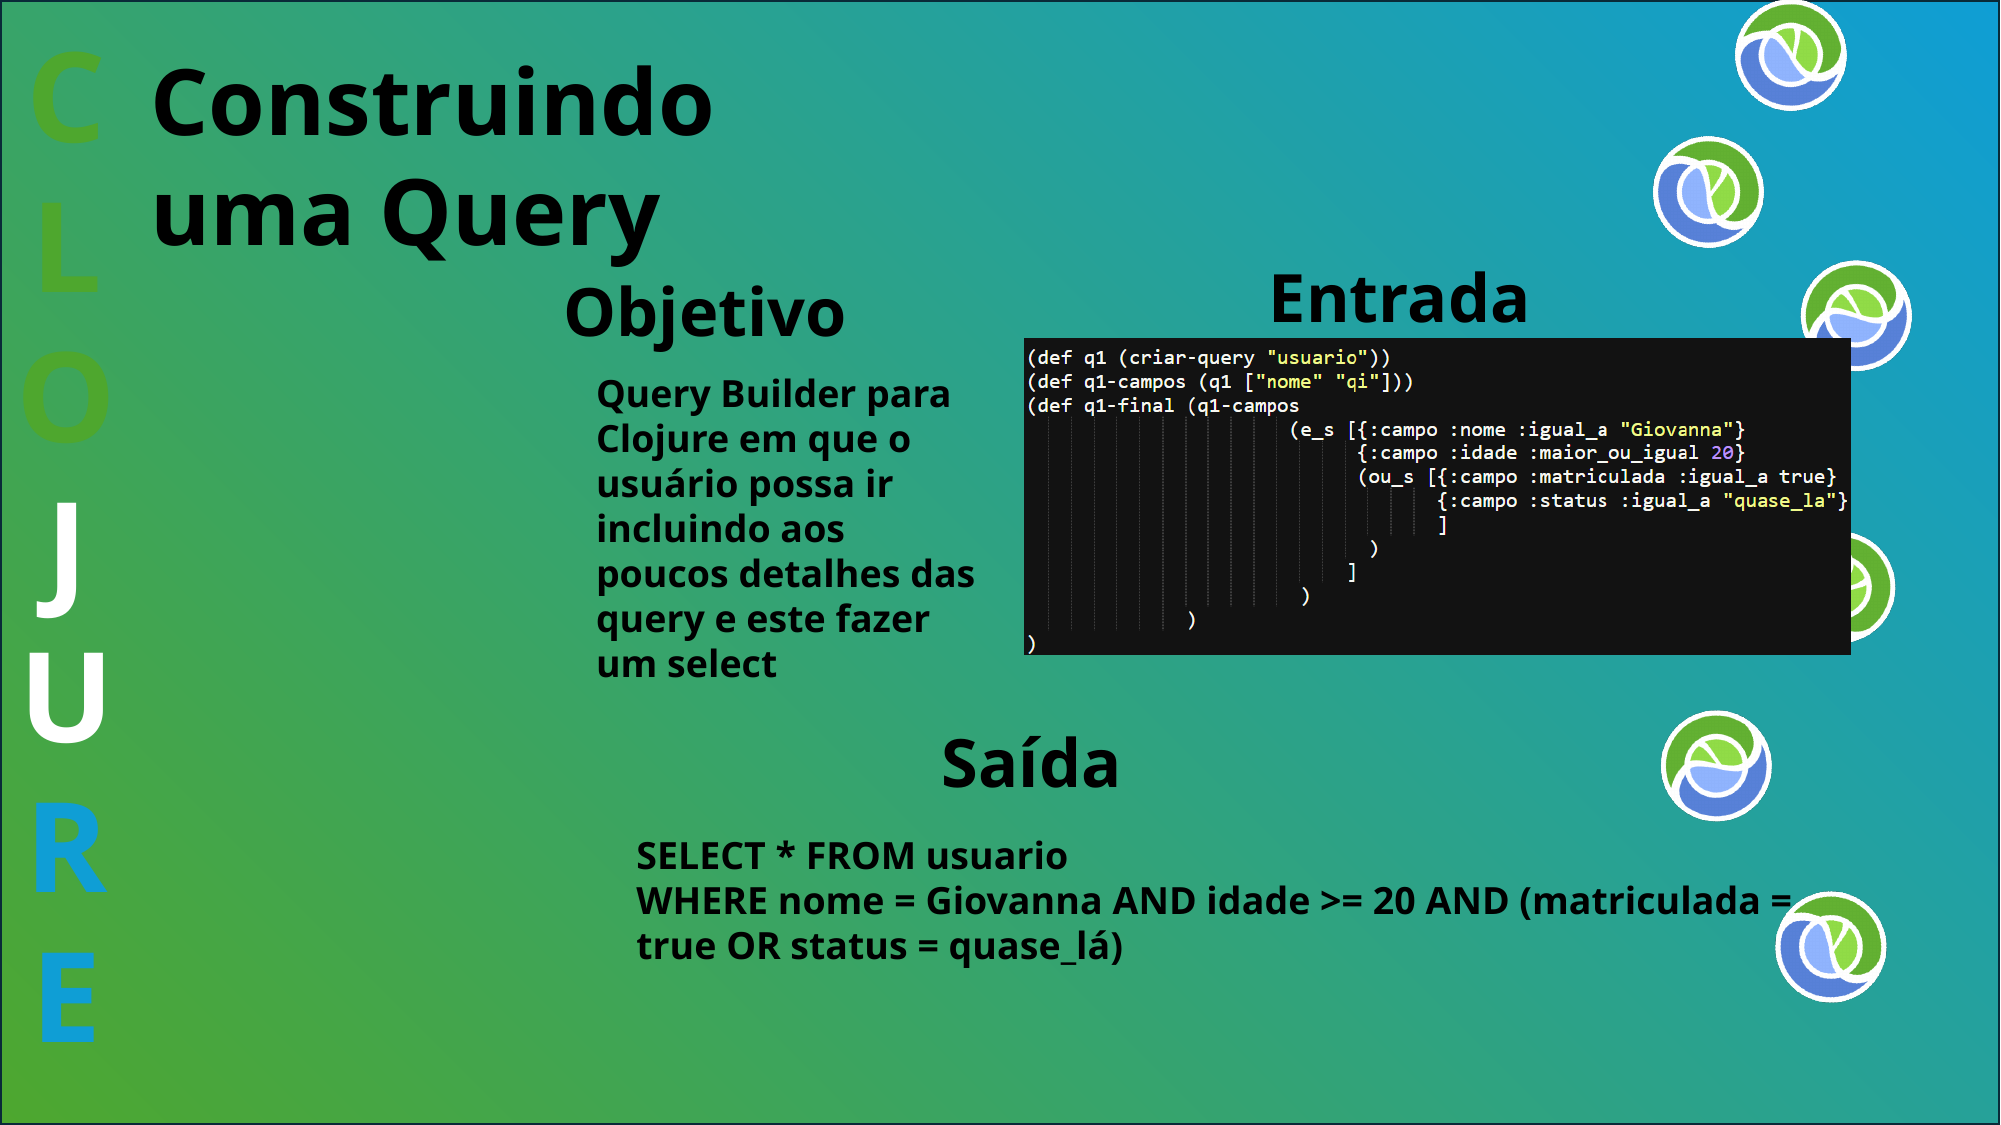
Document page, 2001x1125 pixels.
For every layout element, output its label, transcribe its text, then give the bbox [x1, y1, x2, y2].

picture [1641, 691, 1791, 840]
picture [1769, 885, 1892, 1008]
text_box Construindo uma Query [135, 36, 895, 272]
text_box Objetivo [482, 262, 929, 358]
text_box Entrada [1203, 248, 1597, 337]
picture [1644, 127, 1772, 256]
picture [1023, 239, 1933, 665]
text_box [0, 0, 2000, 1125]
picture [1723, 0, 1858, 122]
text_box Query Builder para Clojure em que o usuário possa ir incluindo aos poucos detalhes das query e este fazer um select [581, 362, 1000, 693]
text_box Saída [817, 713, 1246, 809]
text_box C L O J U R E [0, 10, 134, 1076]
text_box [974, 537, 1263, 824]
text_box SELECT * FROM usuario WHERE nome = Giovanna AND idade >= 20 AND (matriculada = true OR status = quase_lá) [621, 824, 1842, 975]
